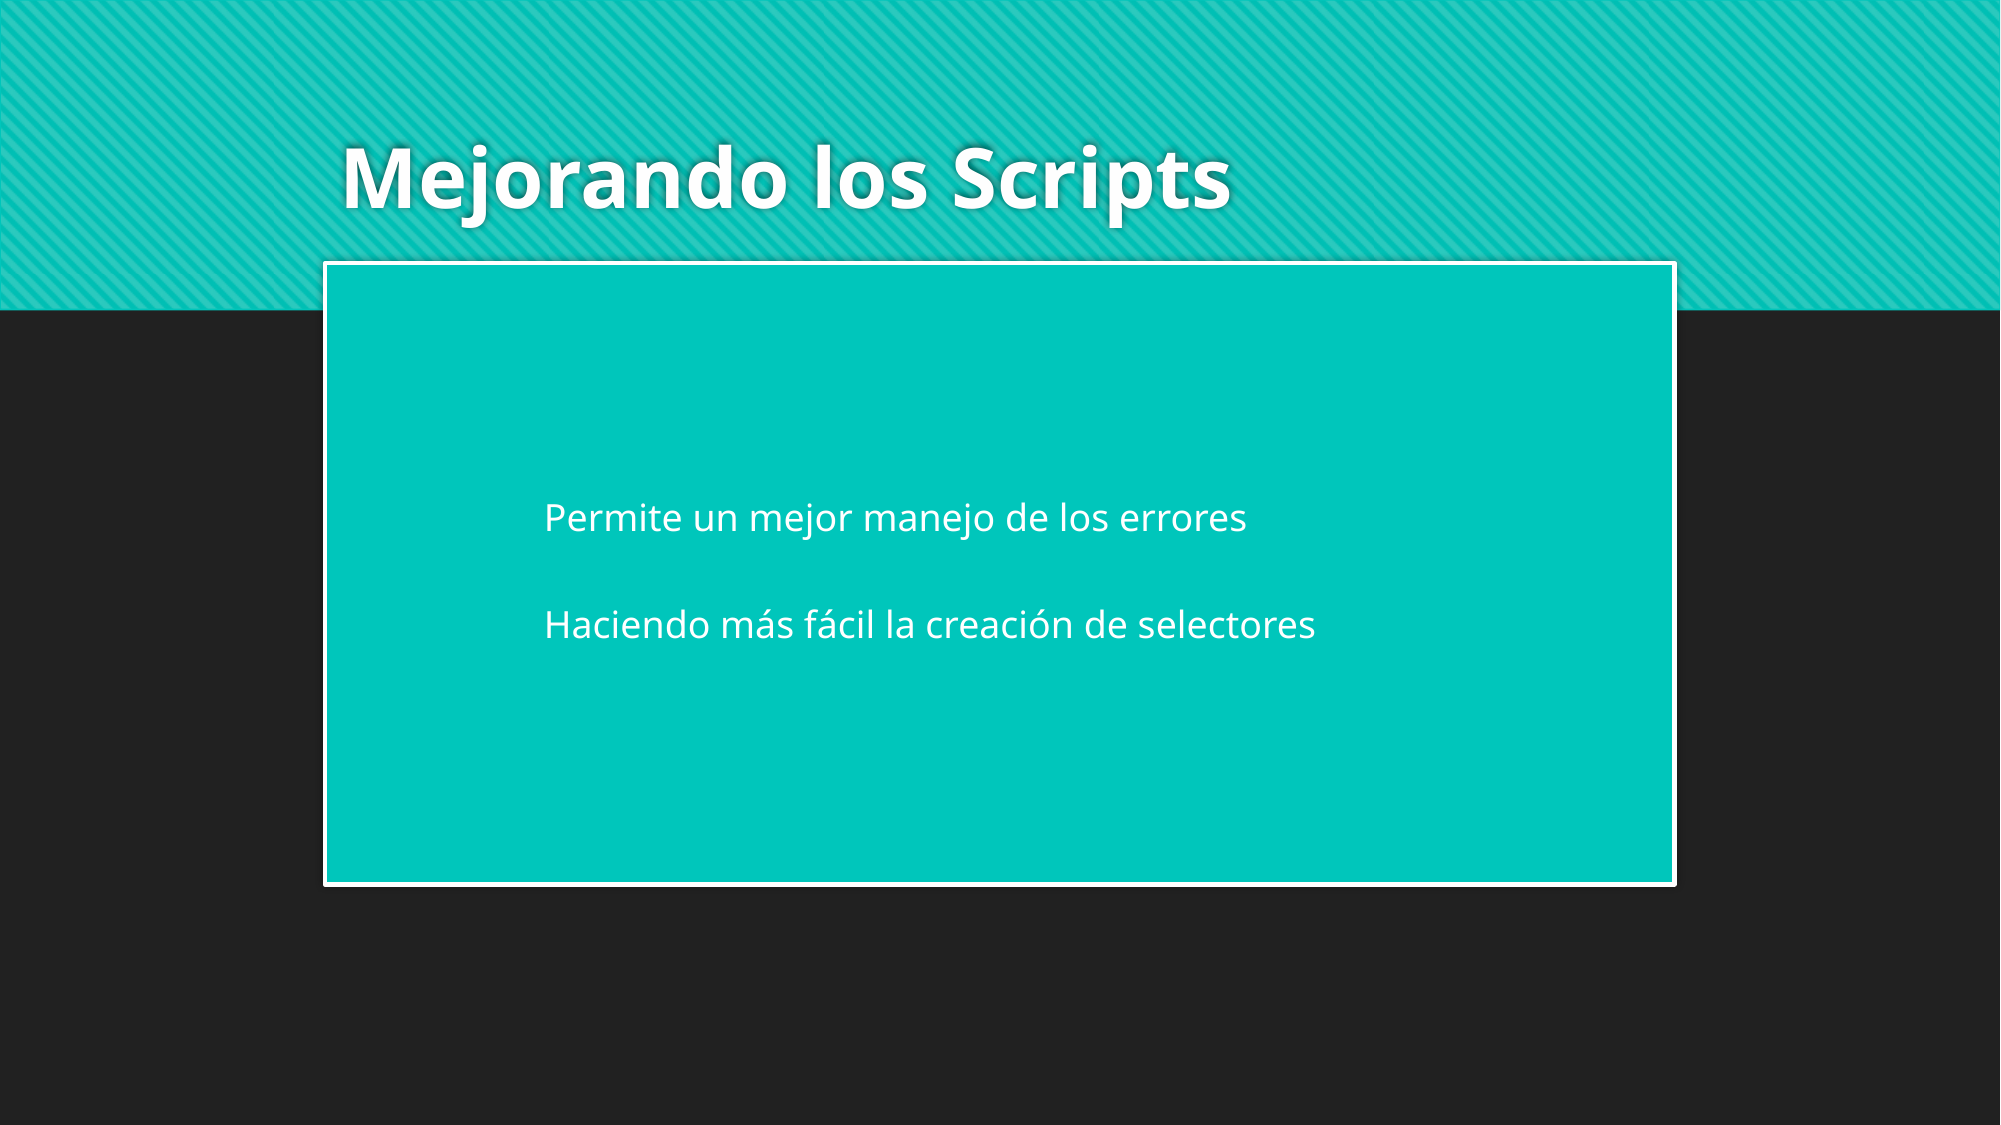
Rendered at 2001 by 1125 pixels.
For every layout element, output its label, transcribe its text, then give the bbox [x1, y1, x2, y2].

title Mejorando los Scripts [324, 44, 1675, 233]
list Permite un mejor manejo de los errores Haciendo más fácil la creación de selectores [323, 261, 1677, 887]
